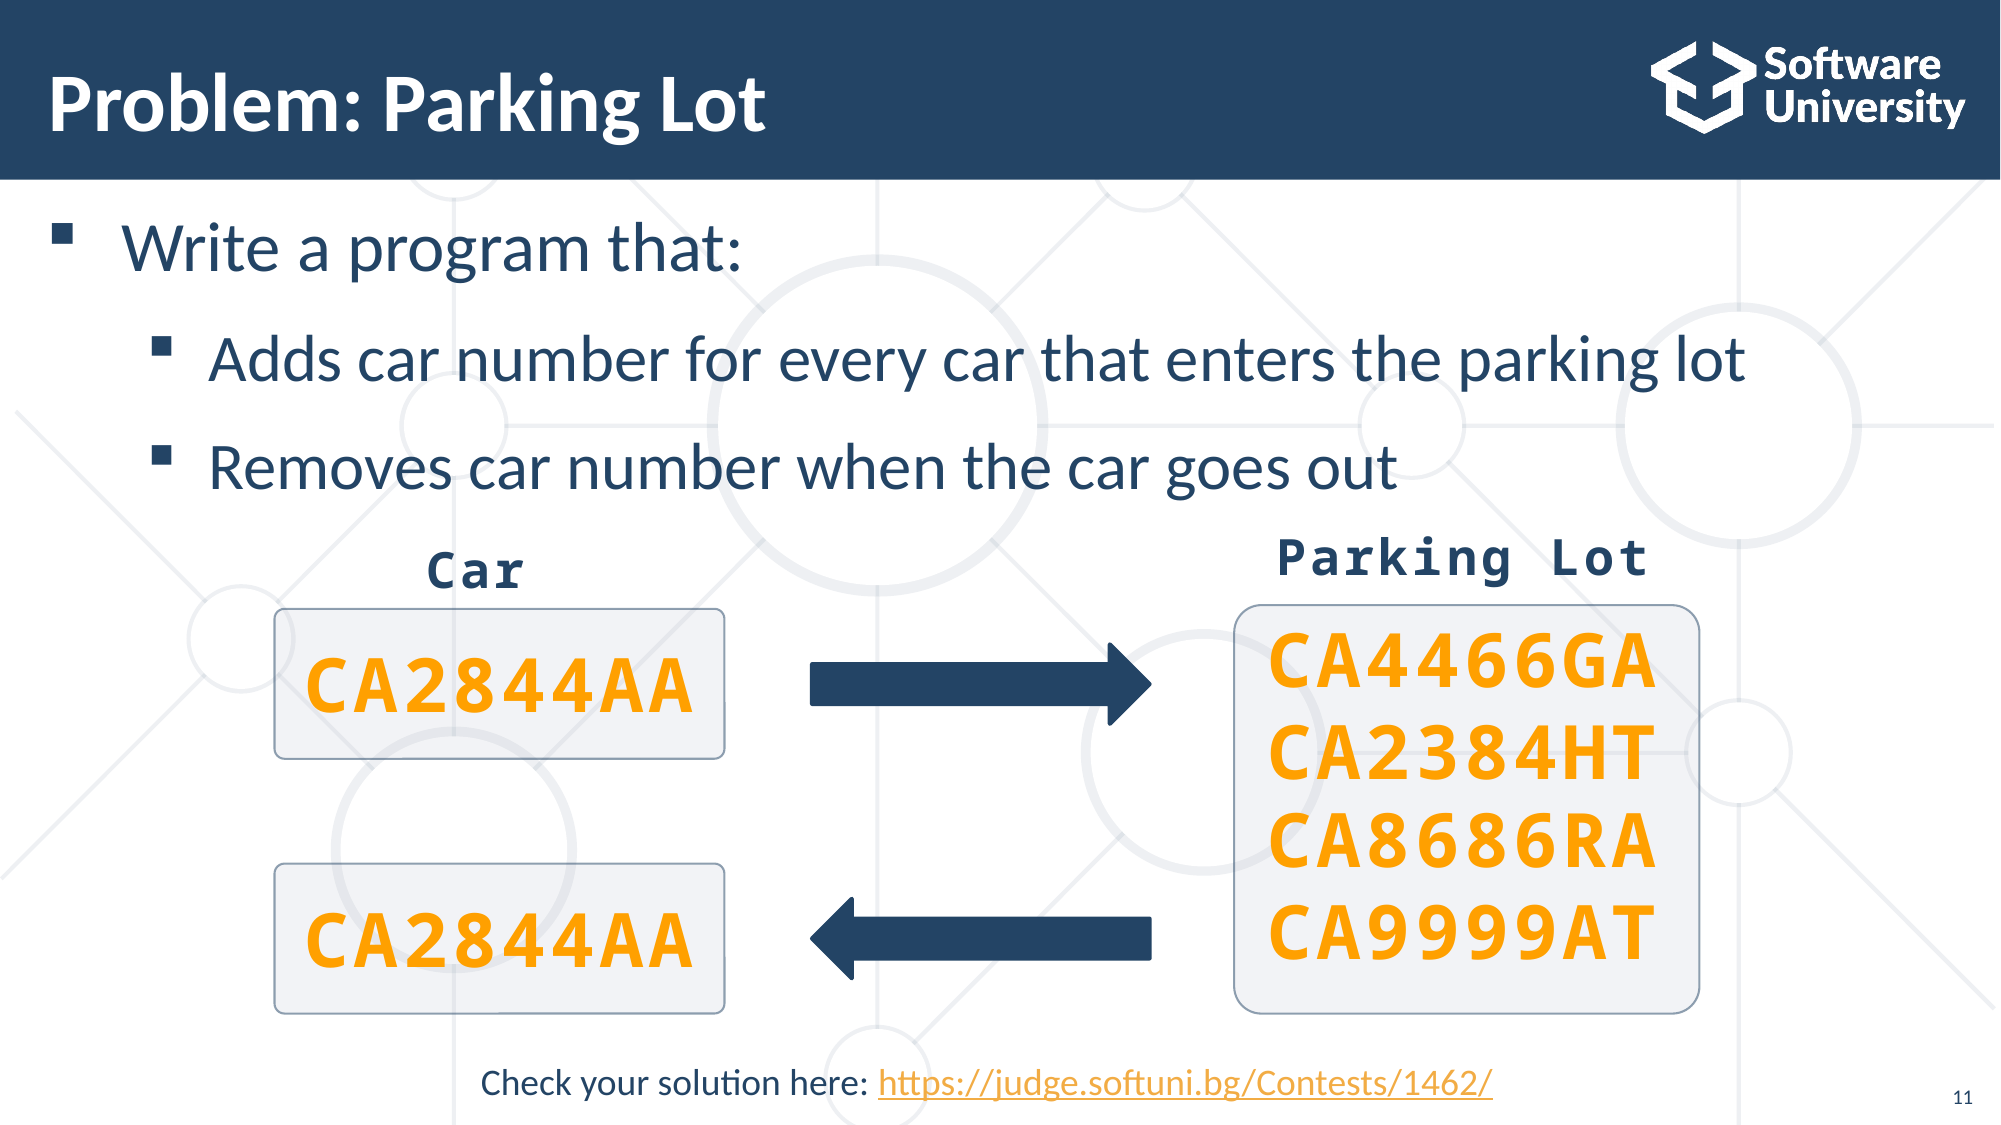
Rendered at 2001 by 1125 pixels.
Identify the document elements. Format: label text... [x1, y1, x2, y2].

text_box Check your solution here: https://judge.softuni.bg/Contests/1462/ [118, 1050, 1856, 1111]
title Problem: Parking Lot [31, 6, 1603, 189]
picture [1651, 41, 1966, 134]
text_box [274, 517, 1700, 1014]
slide_number 11 [1927, 1067, 1989, 1117]
text_box Write a program that: Adds car number for every car that enters the parking lot Removes car number when the car goes out [31, 188, 1968, 1103]
